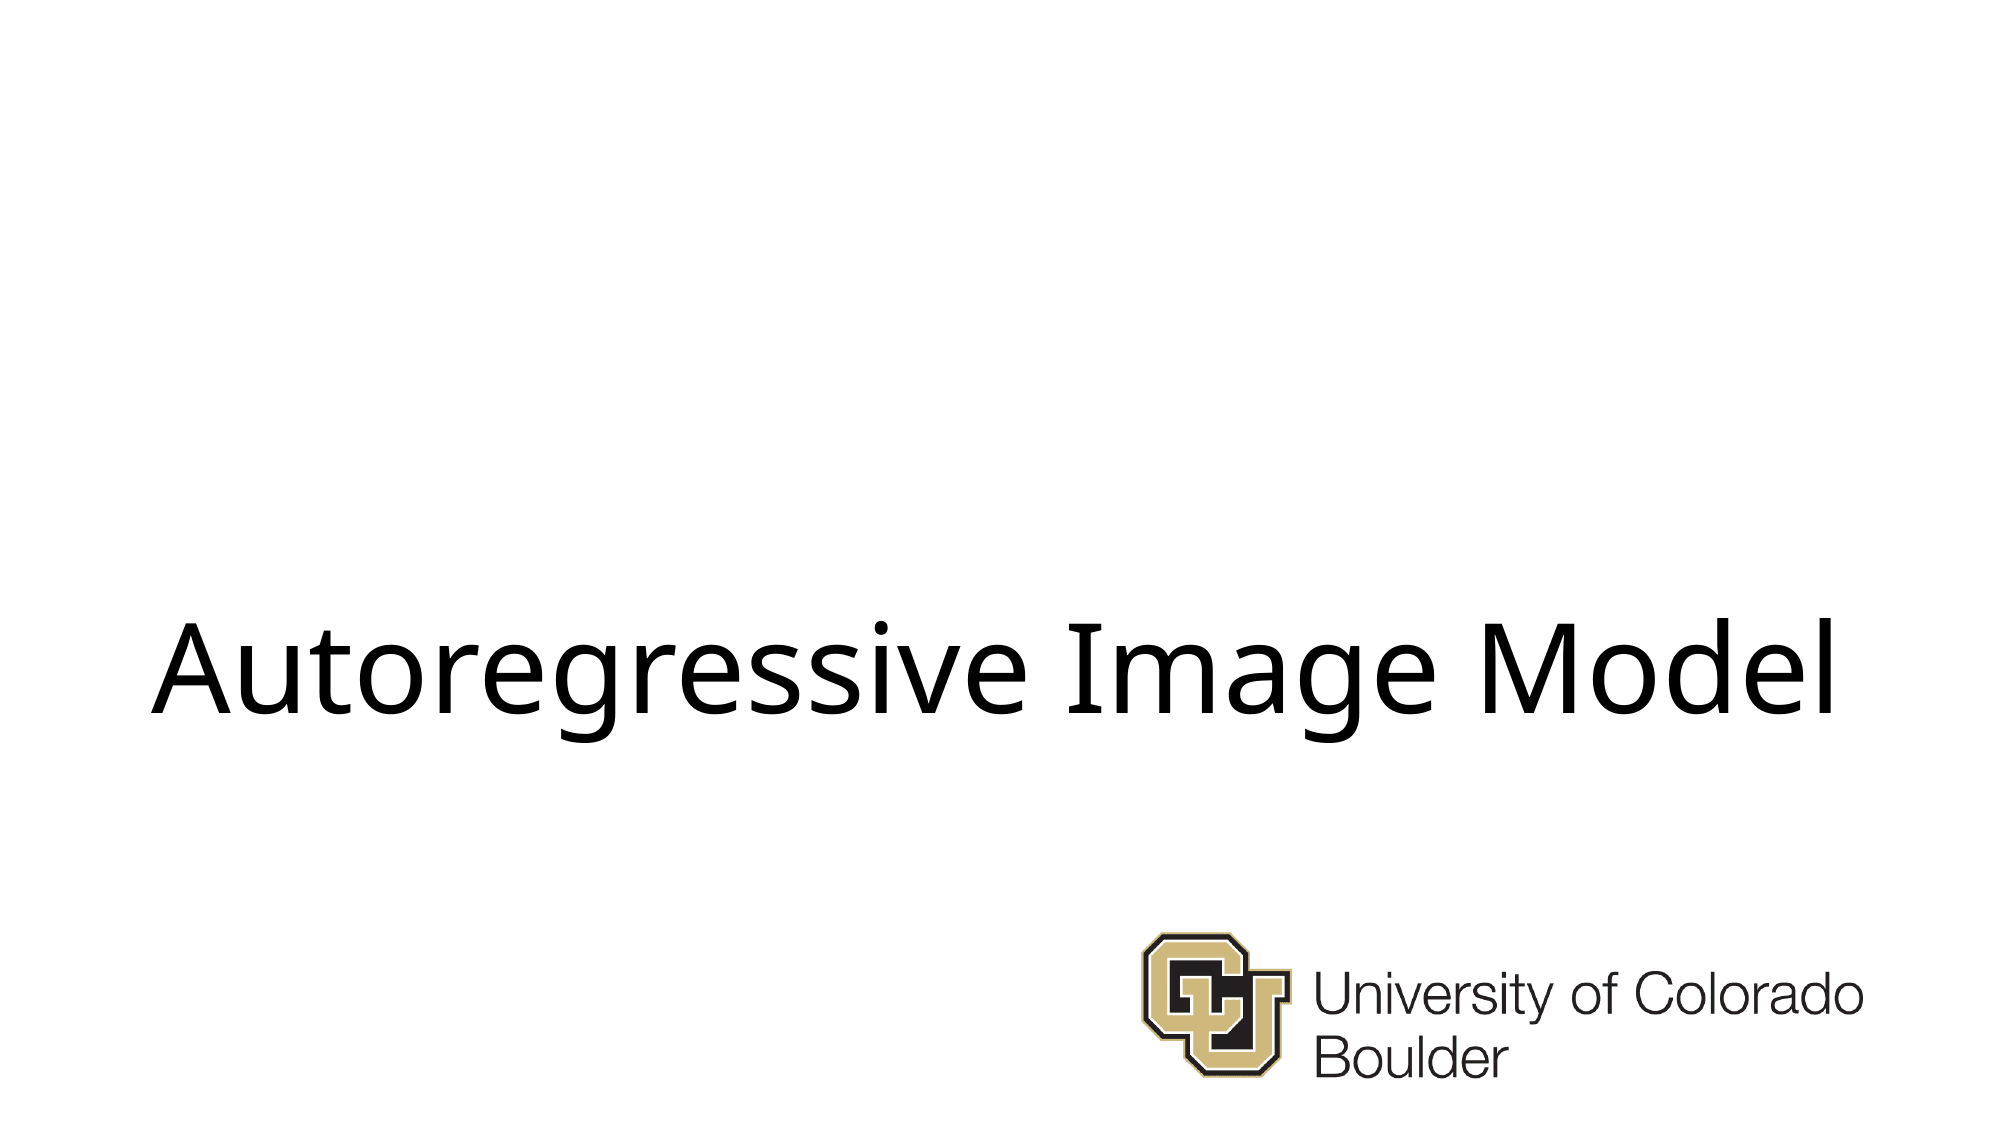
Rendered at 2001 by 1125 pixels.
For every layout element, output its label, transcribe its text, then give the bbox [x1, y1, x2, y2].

picture [1115, 763, 1889, 1125]
title Autoregressive Image Model [136, 280, 1862, 749]
